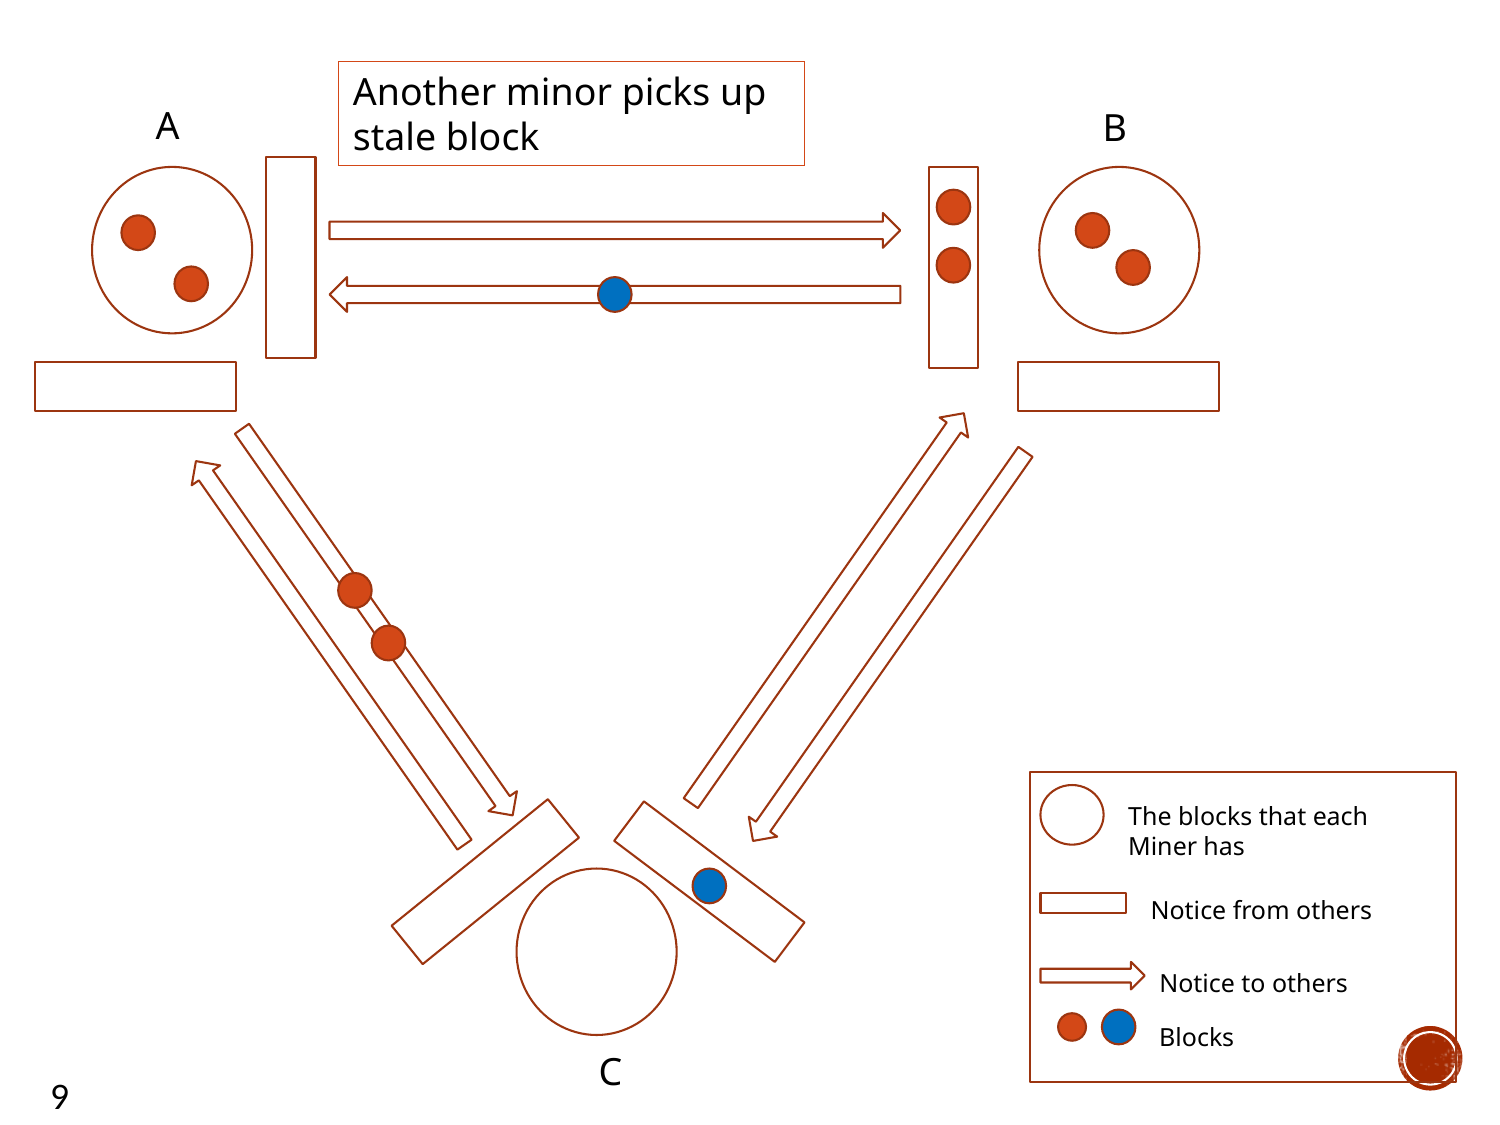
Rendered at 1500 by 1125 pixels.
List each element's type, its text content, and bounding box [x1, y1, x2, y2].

text_box [597, 276, 633, 313]
text_box 9 [35, 1064, 155, 1125]
text_box [682, 412, 970, 809]
text_box [173, 265, 210, 303]
text_box B [1087, 96, 1150, 157]
text_box [1074, 211, 1111, 249]
text_box [1115, 249, 1151, 286]
text_box [928, 166, 979, 369]
text_box [234, 422, 354, 583]
text_box Another minor picks up stale block [338, 61, 805, 166]
text_box [392, 646, 518, 817]
text_box [356, 597, 391, 633]
text_box [630, 284, 902, 305]
text_box [120, 214, 156, 252]
text_box [265, 156, 317, 359]
text_box [190, 460, 473, 851]
text_box C [583, 1040, 647, 1101]
text_box [935, 188, 972, 226]
text_box [691, 867, 728, 905]
text_box [34, 361, 237, 412]
text_box [1038, 165, 1201, 335]
text_box [328, 212, 901, 249]
text_box [91, 165, 254, 335]
text_box [370, 624, 407, 662]
text_box A [140, 94, 204, 154]
text_box [337, 571, 373, 609]
text_box [515, 867, 678, 1037]
text_box [390, 798, 580, 965]
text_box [1032, 773, 1463, 1080]
text_box [328, 276, 599, 313]
text_box [935, 246, 972, 284]
text_box [1017, 361, 1220, 412]
text_box [613, 800, 806, 963]
text_box [747, 446, 1034, 842]
